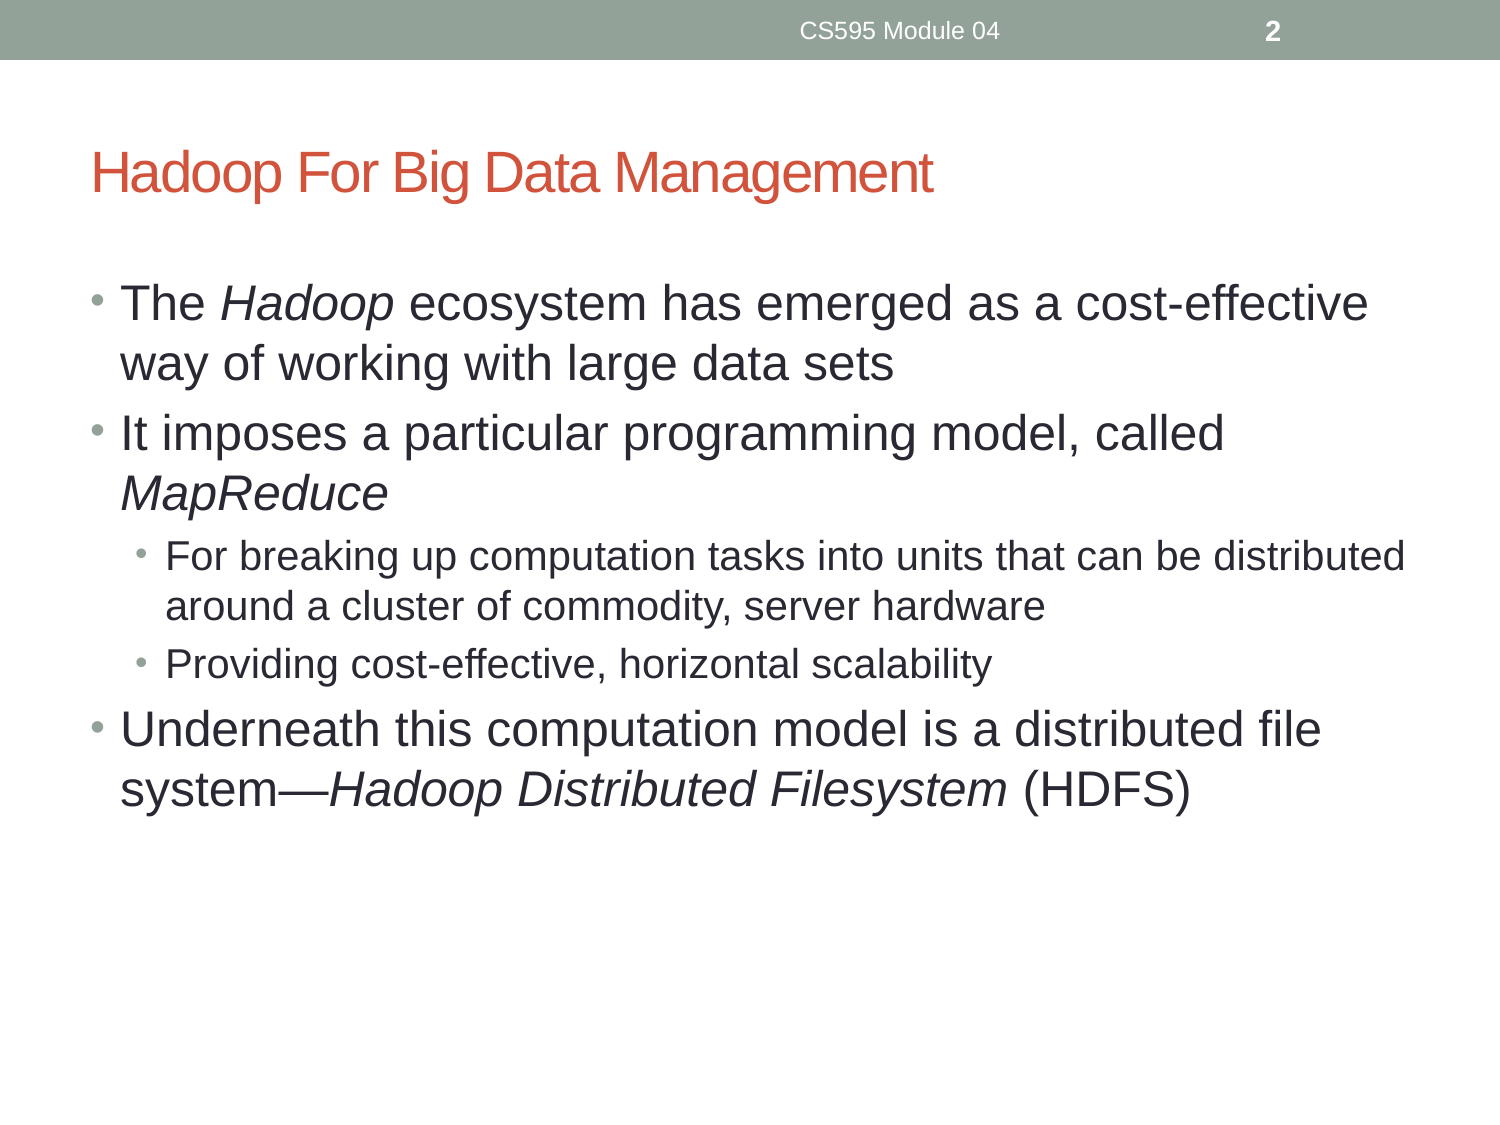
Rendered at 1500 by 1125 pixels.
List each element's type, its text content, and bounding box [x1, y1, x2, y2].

title Hadoop For Big Data Management [75, 87, 1425, 250]
footer CS595 Module 04 [562, 3, 1238, 57]
slide_number 2 [1250, 3, 1425, 57]
list The Hadoop ecosystem has emerged as a cost-effective way of working with large data sets It imposes a particular programming model, called MapReduce For breaking up computation tasks into units that can be distributed around a cluster of commodity, server hardware Providing cost-effective, horizontal scalability Underneath this computation model is a distributed file system—Hadoop Distributed Filesystem (HDFS) [75, 262, 1425, 1063]
